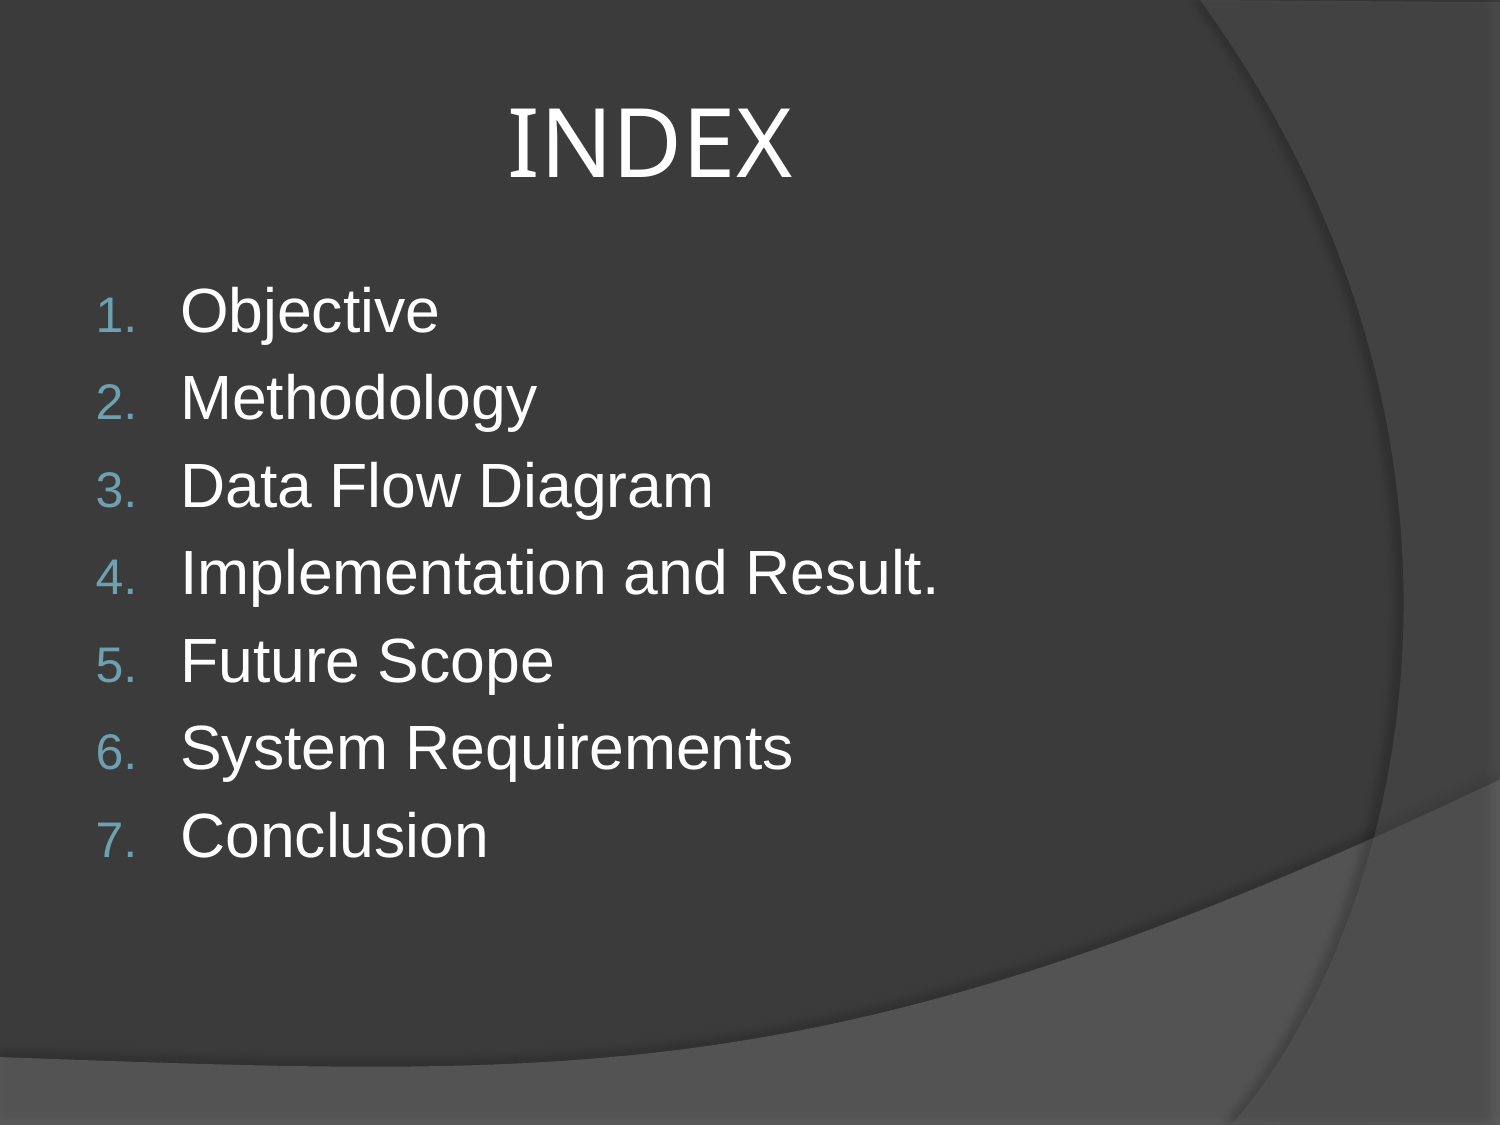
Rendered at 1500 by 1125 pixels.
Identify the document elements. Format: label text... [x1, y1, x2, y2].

list Objective Methodology Data Flow Diagram Implementation and Result. Future Scope System Requirements Conclusion [75, 262, 1300, 1005]
title INDEX [75, 45, 1300, 233]
